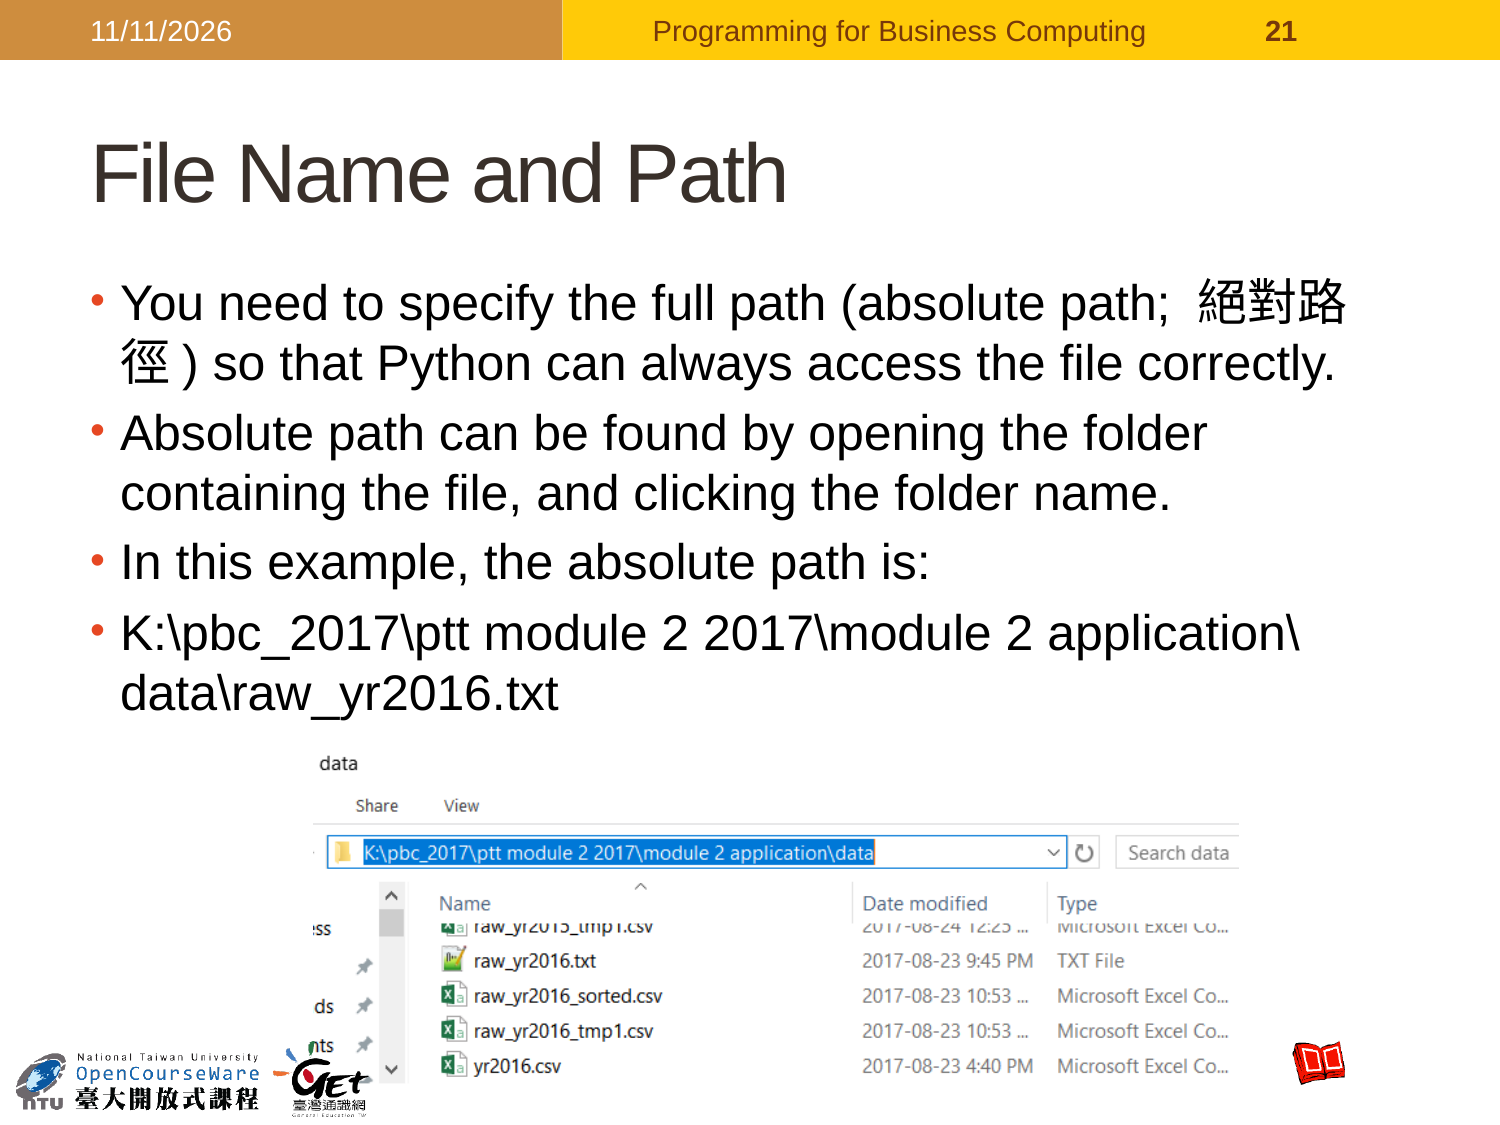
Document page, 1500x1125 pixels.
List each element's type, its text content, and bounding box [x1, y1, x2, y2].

list You need to specify the full path (absolute path; 絕對路徑) so that Python can always access the file correctly. Absolute path can be found by opening the folder containing the file, and clicking the folder name. In this example, the absolute path is: K:\pbc_2017\ptt module 2 2017\module 2 application\data\raw_yr2016.txt [75, 262, 1425, 1063]
picture [0, 739, 1240, 1124]
slide_number 21 [1250, 3, 1425, 57]
picture [1292, 1039, 1345, 1085]
footer Programming for Business Computing [562, 3, 1238, 57]
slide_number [75, 3, 550, 57]
title File Name and Path [75, 87, 1425, 250]
